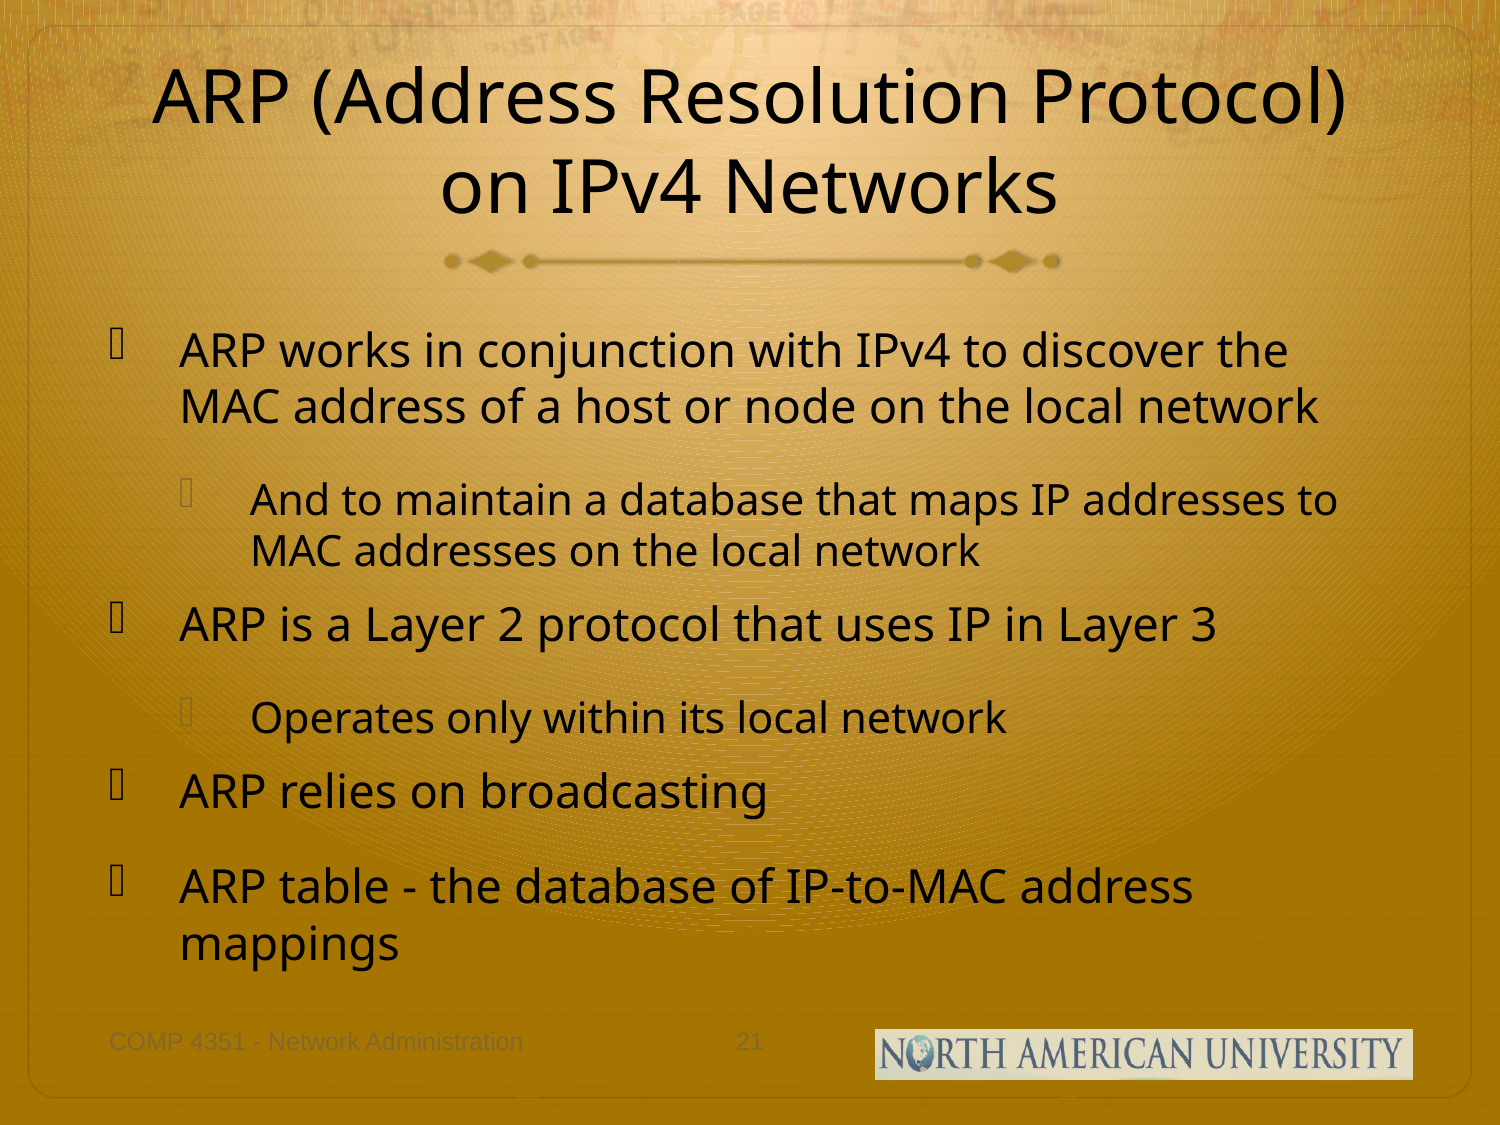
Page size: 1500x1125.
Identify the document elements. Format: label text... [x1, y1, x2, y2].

footer COMP 4351 - Network Administration [93, 1010, 619, 1071]
picture [0, 0, 1500, 1125]
list ARP works in conjunction with IPv4 to discover the MAC address of a host or node on the local network And to maintain a database that maps IP addresses to MAC addresses on the local network ARP is a Layer 2 protocol that uses IP in Layer 3 Operates only within its local network ARP relies on broadcasting ARP table - the database of IP-to-MAC address mappings [93, 312, 1407, 988]
slide_number 21 [663, 1010, 837, 1071]
title ARP (Address Resolution Protocol) on IPv4 Networks [93, 45, 1407, 233]
